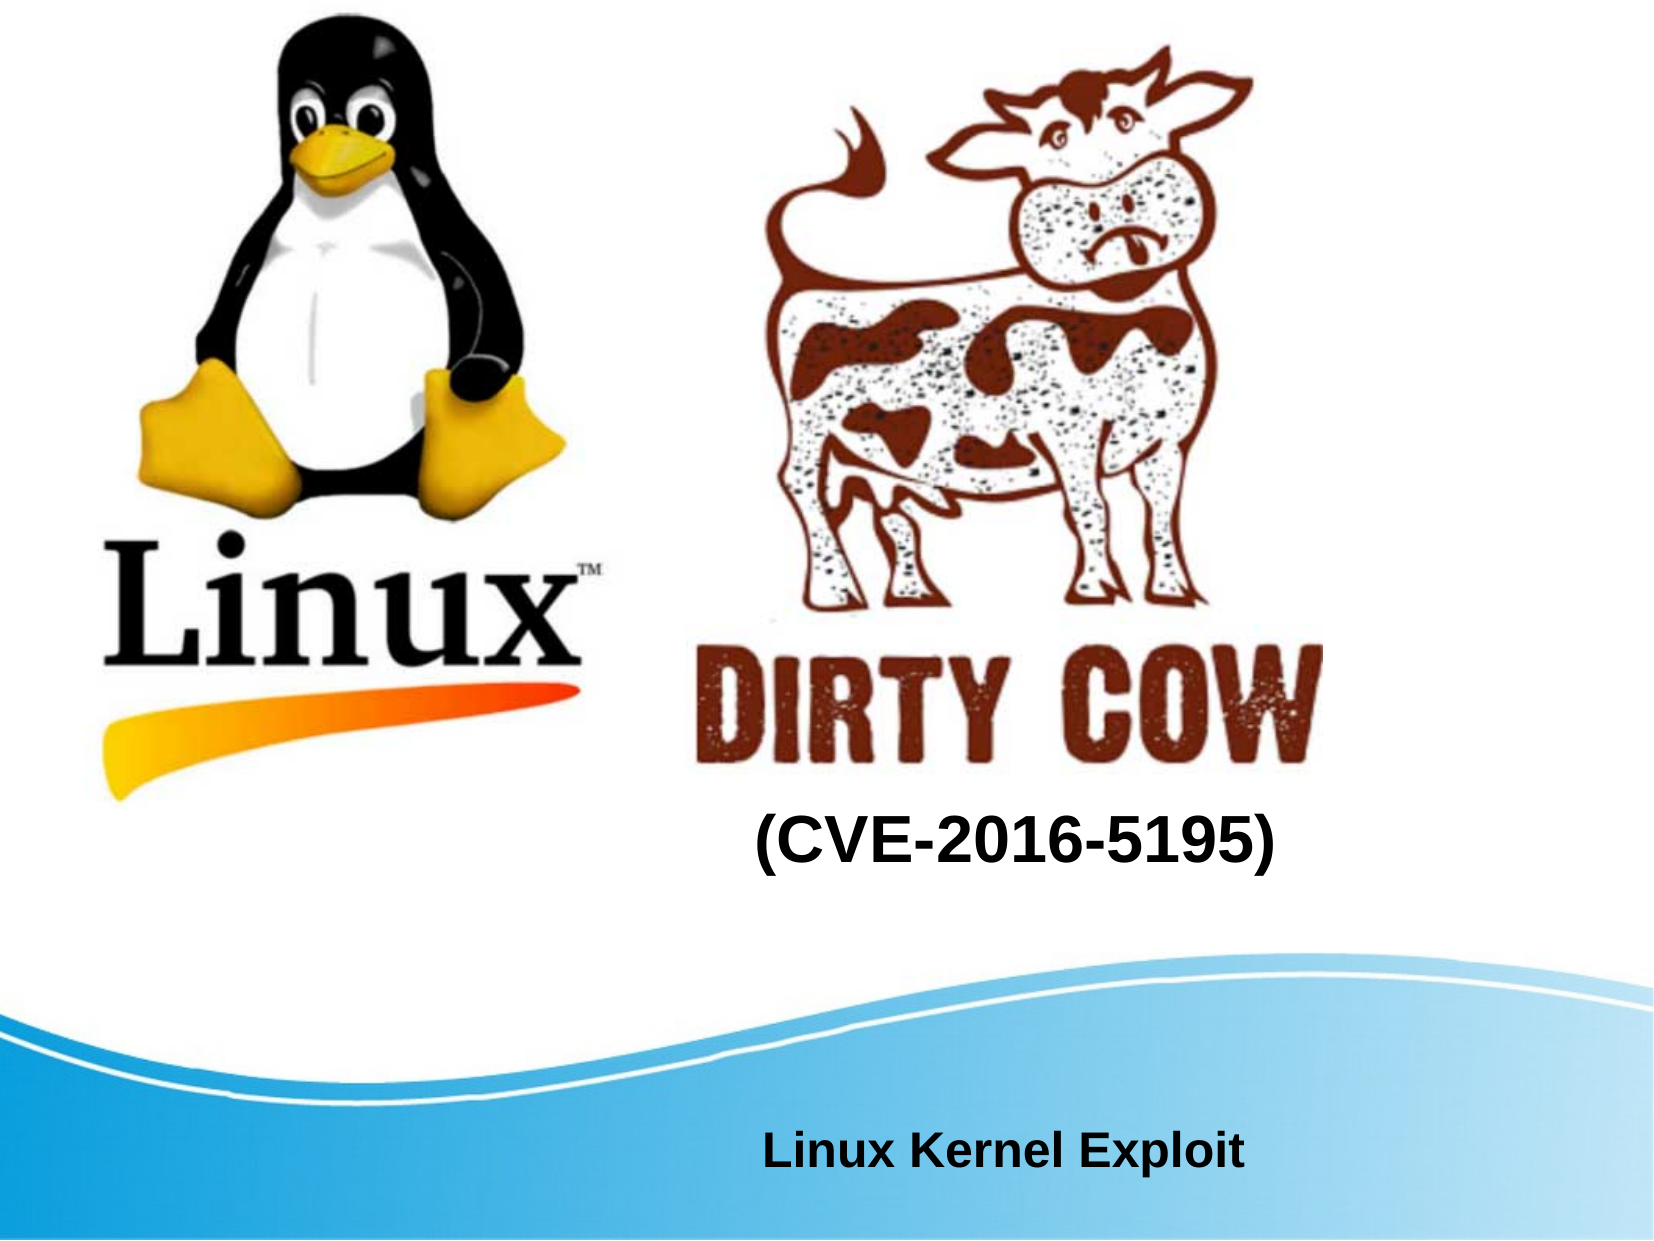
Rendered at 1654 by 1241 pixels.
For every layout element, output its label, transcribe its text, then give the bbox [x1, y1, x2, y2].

picture [0, 952, 1654, 1240]
text_box (CVE-2016-5195) [637, 788, 1394, 884]
picture [10, 0, 1323, 810]
text_box Linux Kernel Exploit [720, 1109, 1288, 1185]
